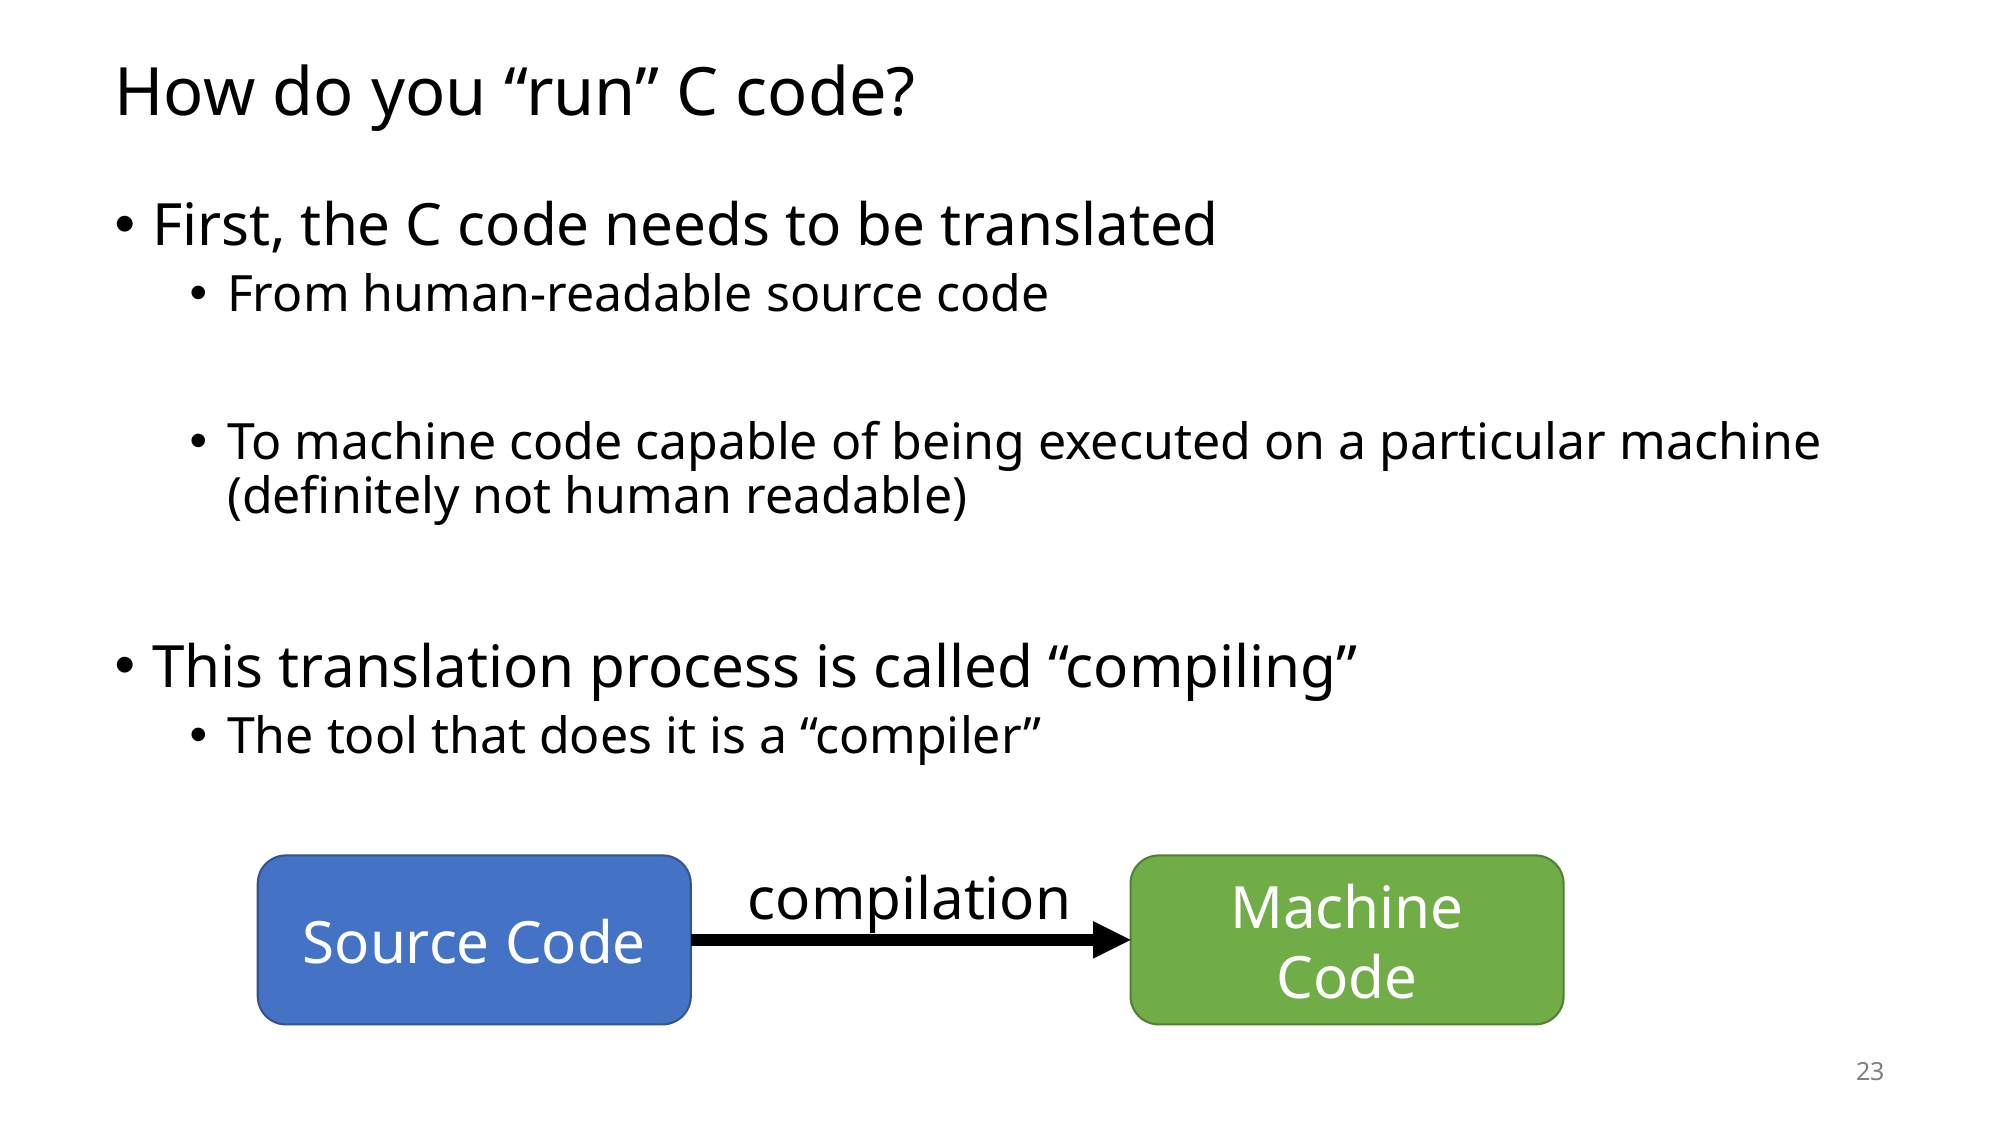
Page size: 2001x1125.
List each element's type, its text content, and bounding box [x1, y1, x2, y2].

slide_number 23 [1749, 1042, 1900, 1103]
title How do you “run” C code? [99, 37, 1900, 150]
list First, the C code needs to be translated From human-readable source code To machine code capable of being executed on a particular machine (definitely not human readable) This translation process is called “compiling” The tool that does it is a “compiler” [99, 187, 1900, 1013]
text_box Source Code [256, 854, 692, 1026]
text_box compilation [733, 854, 1089, 939]
text_box Machine Code [1129, 854, 1565, 1026]
